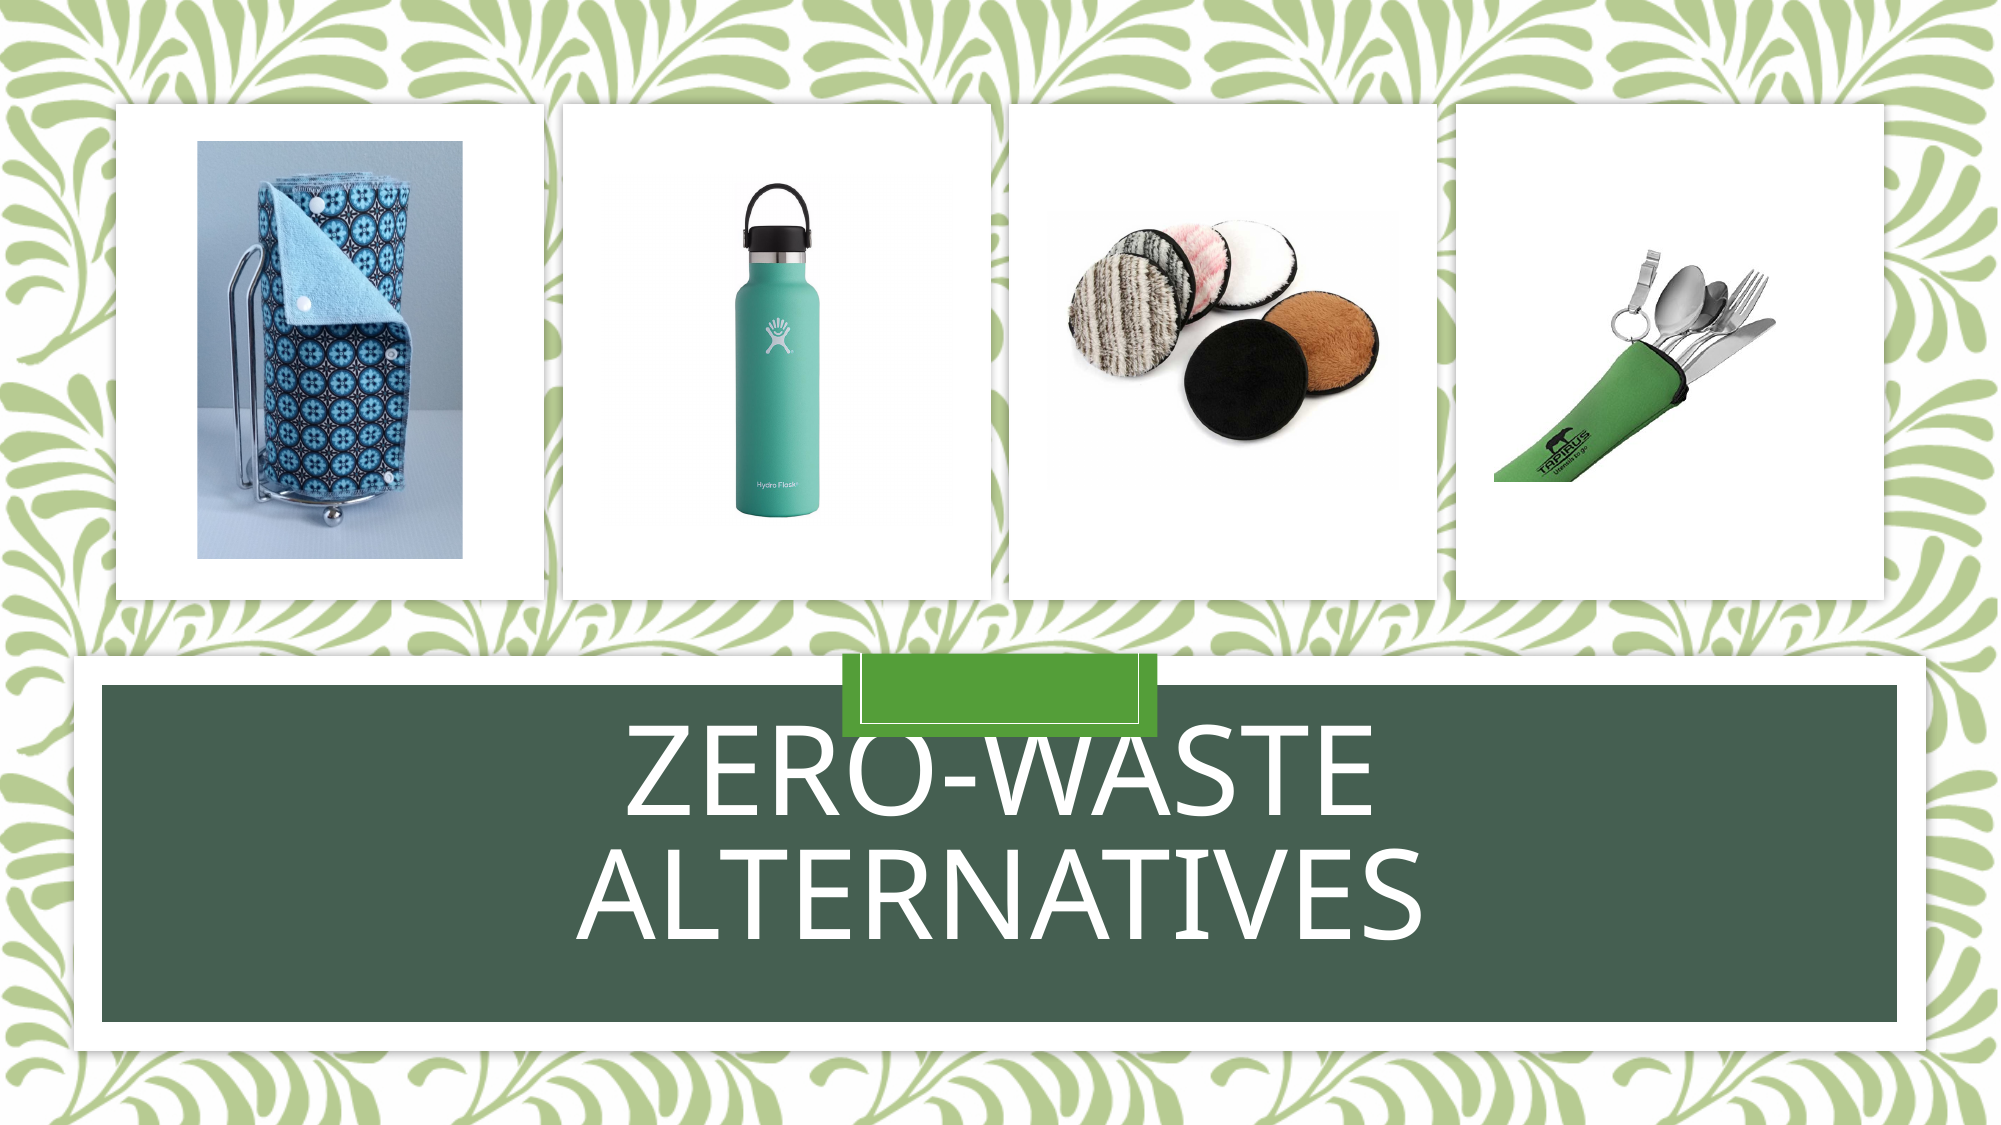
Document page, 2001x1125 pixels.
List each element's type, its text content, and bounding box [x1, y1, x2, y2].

text_box [101, 683, 1899, 1023]
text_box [957, 207, 1050, 314]
picture [1494, 218, 1846, 482]
picture [600, 174, 953, 526]
text_box [1456, 104, 1884, 600]
text_box [74, 656, 1925, 1050]
picture [197, 141, 463, 560]
text_box [563, 104, 990, 600]
title ZERO-WASTE ALTERNATIVES [203, 761, 1801, 918]
text_box [842, 653, 1158, 737]
text_box [0, 0, 2000, 1125]
picture [1047, 210, 1399, 490]
text_box [116, 104, 544, 600]
text_box [1010, 104, 1437, 600]
